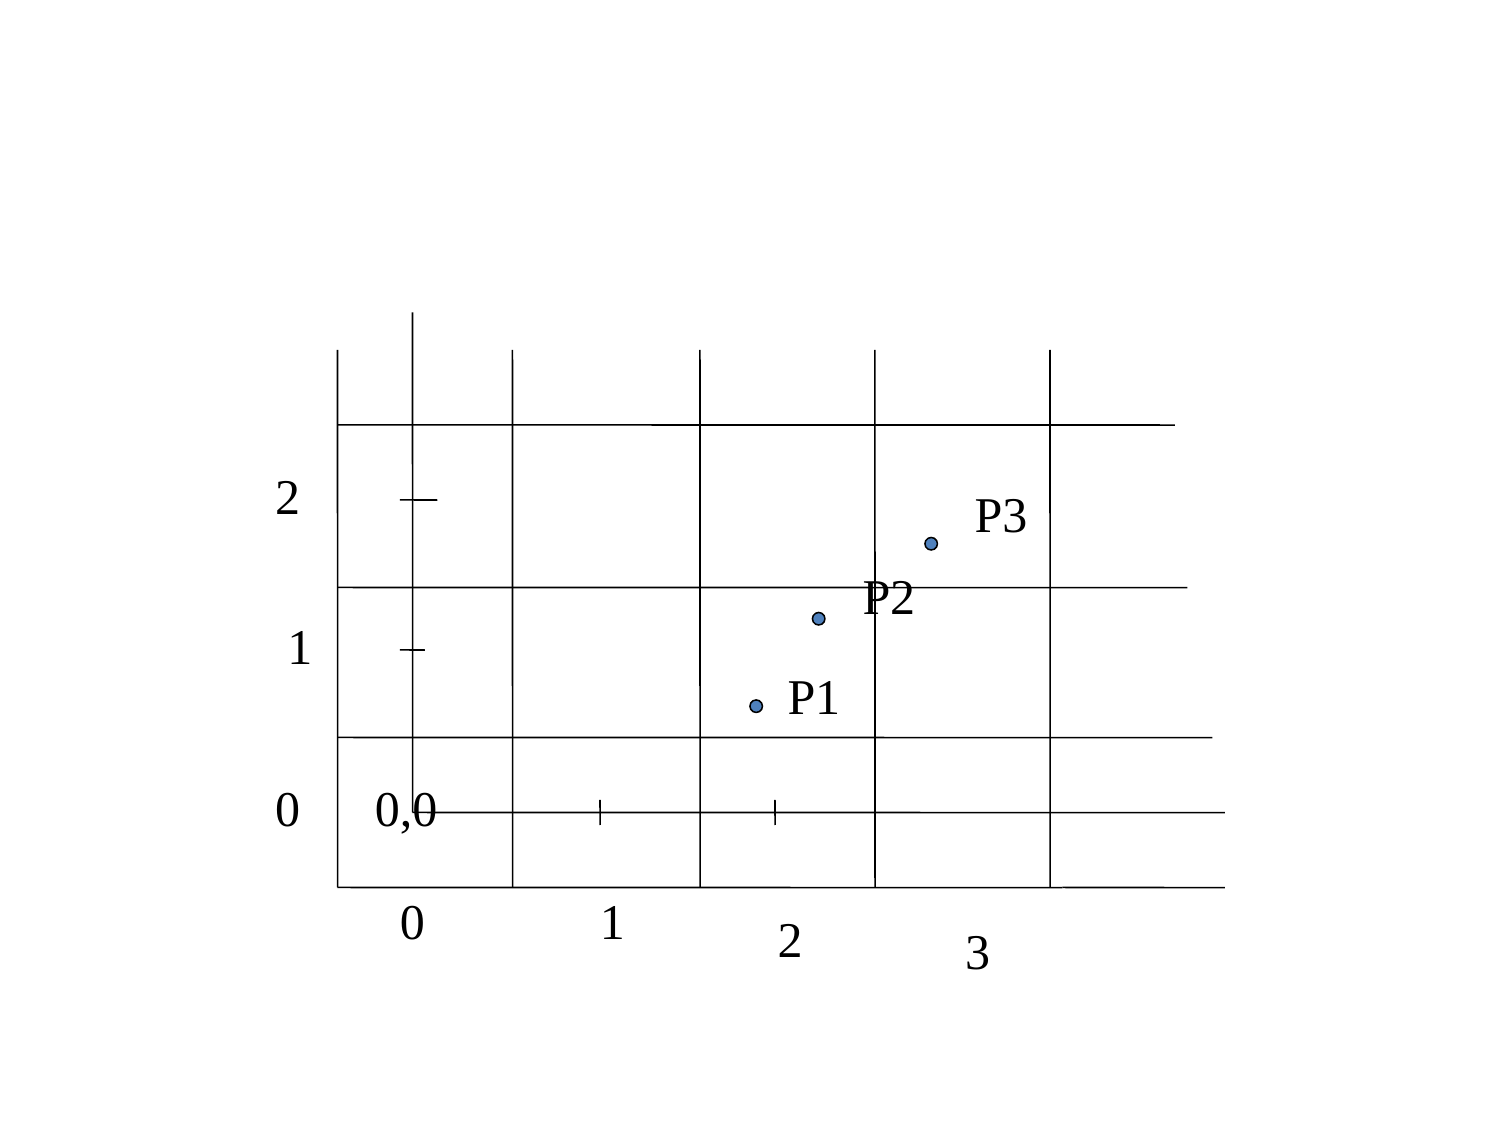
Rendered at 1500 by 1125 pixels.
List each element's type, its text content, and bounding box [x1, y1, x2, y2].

text_box [749, 699, 763, 713]
text_box 2 [260, 456, 315, 532]
text_box 0,0 [360, 769, 453, 844]
text_box 2 [762, 899, 818, 975]
text_box P1 [772, 656, 856, 732]
text_box 1 [272, 606, 328, 682]
text_box 3 [950, 912, 1005, 988]
text_box 1 [585, 881, 640, 957]
text_box P2 [847, 556, 931, 632]
text_box 0 [260, 769, 315, 844]
text_box [924, 537, 938, 550]
text_box [812, 612, 825, 625]
text_box P3 [959, 474, 1043, 550]
text_box 0 [385, 881, 440, 957]
